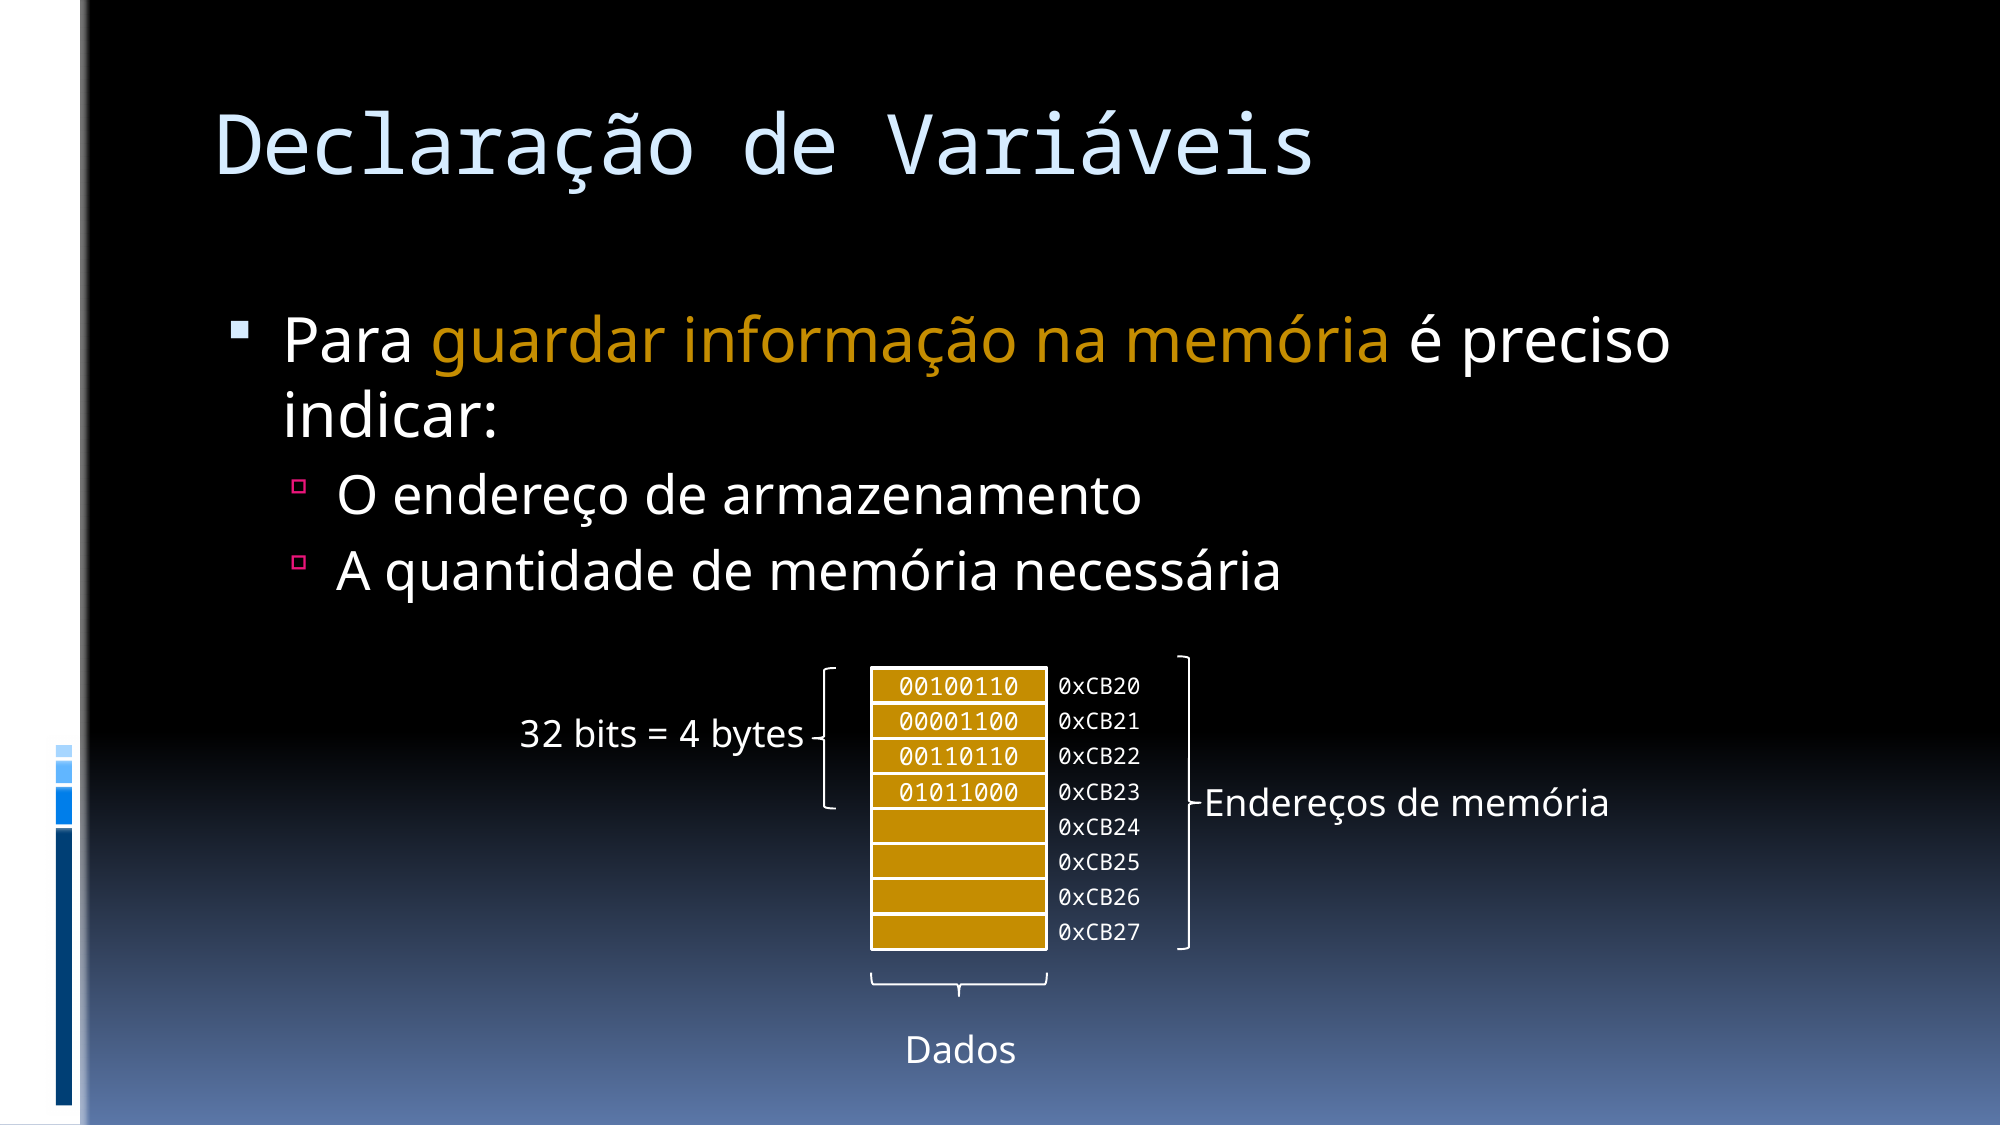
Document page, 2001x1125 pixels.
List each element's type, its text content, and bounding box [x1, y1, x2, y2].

text_box 0xCB20 [1043, 664, 1156, 699]
text_box Endereços de memória [1190, 771, 1626, 832]
text_box [1177, 655, 1202, 951]
text_box Dados [884, 1018, 1037, 1079]
text_box 00001100 [870, 702, 1043, 737]
text_box [870, 972, 1048, 998]
text_box 0xCB21 [1043, 699, 1156, 734]
list Para guardar informação na memória é preciso indicar: O endereço de armazenamento A quantidade de memória necessária [200, 292, 1900, 1043]
text_box 00100110 [870, 666, 1043, 702]
text_box [870, 877, 1043, 912]
text_box [870, 912, 1043, 951]
text_box [820, 666, 836, 810]
text_box 0xCB25 [1043, 840, 1156, 875]
title Declaração de Variáveis [200, 83, 1900, 234]
text_box 0xCB22 [1043, 734, 1156, 769]
text_box 01011000 [870, 772, 1043, 807]
text_box 32 bits = 4 bytes [503, 703, 820, 763]
text_box 0xCB23 [1043, 769, 1156, 804]
text_box [870, 842, 1043, 877]
text_box 0xCB26 [1043, 875, 1156, 910]
text_box 00110110 [870, 737, 1043, 772]
text_box 0xCB24 [1043, 804, 1156, 840]
text_box [870, 807, 1043, 842]
text_box 0xCB27 [1043, 910, 1156, 953]
